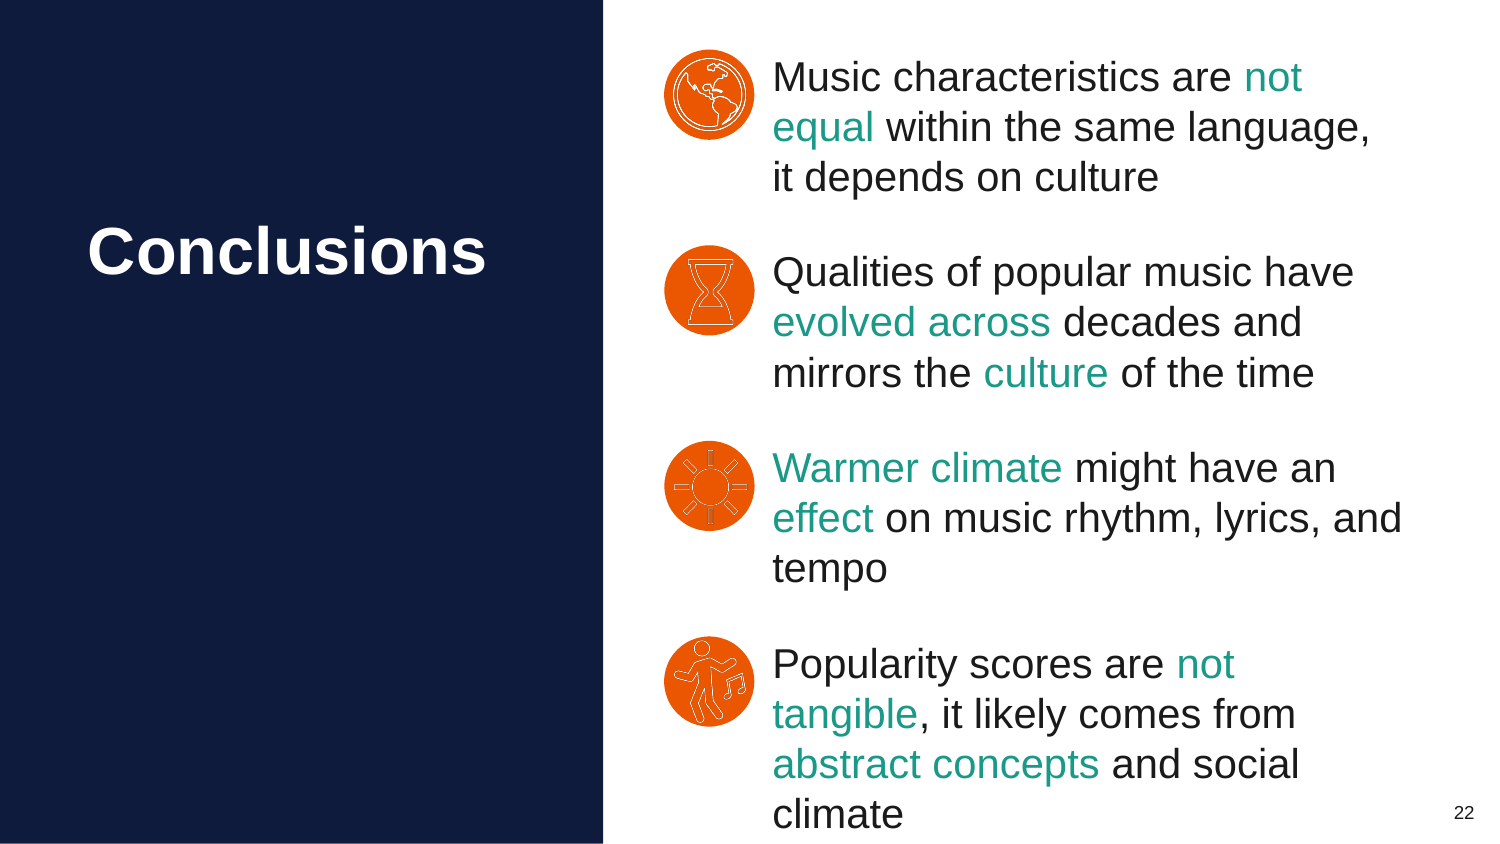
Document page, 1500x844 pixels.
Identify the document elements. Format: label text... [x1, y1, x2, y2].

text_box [664, 244, 1404, 397]
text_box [663, 49, 1404, 202]
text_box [664, 440, 1404, 593]
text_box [663, 636, 1404, 789]
text_box Conclusions [87, 207, 510, 288]
